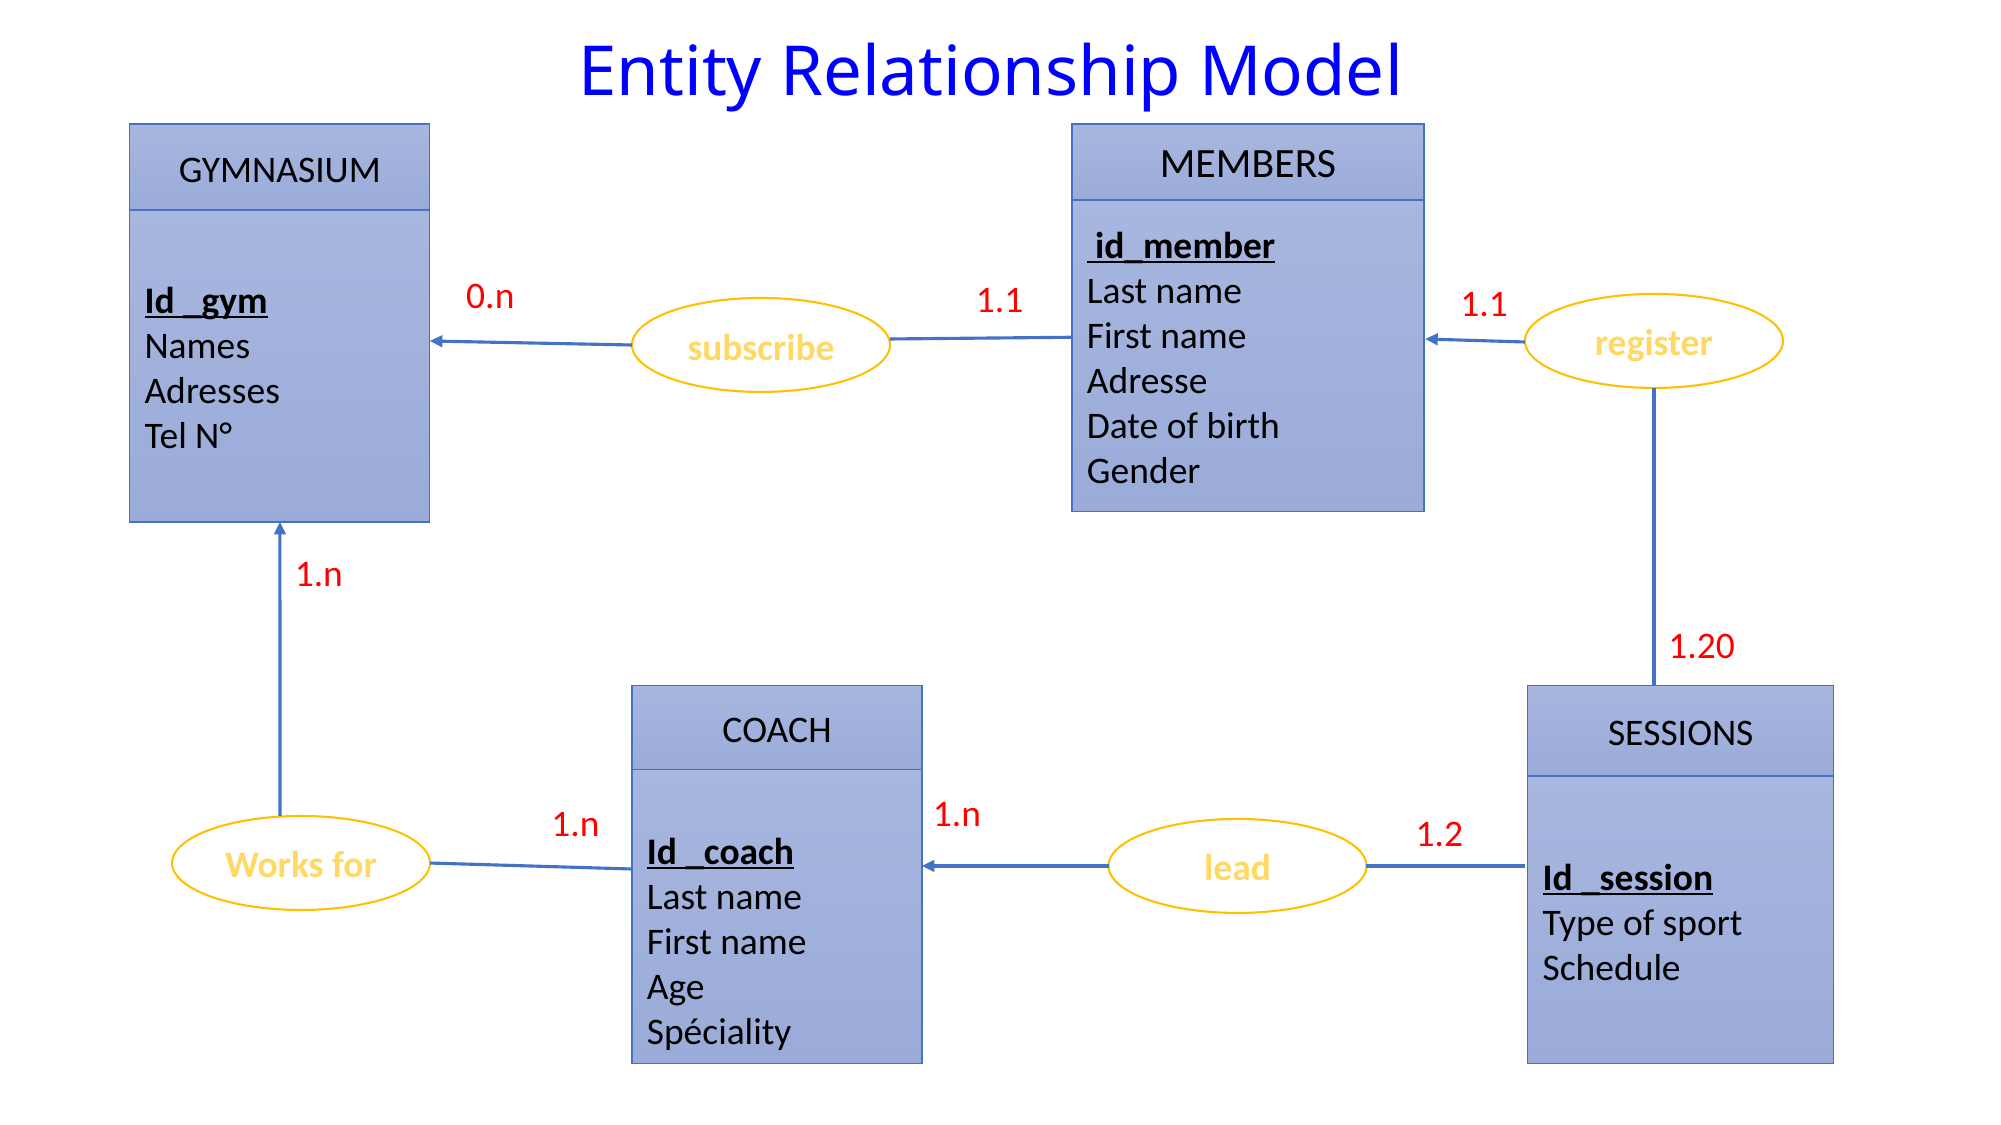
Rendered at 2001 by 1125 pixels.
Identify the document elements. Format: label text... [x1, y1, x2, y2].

text_box lead [1107, 817, 1368, 914]
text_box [1425, 338, 1525, 342]
text_box 0.n [451, 264, 541, 324]
text_box 1.n [918, 781, 1008, 842]
text_box 1.1 [1445, 271, 1536, 332]
subtitle MEMBERS [1071, 123, 1425, 199]
text_box 1.n [281, 541, 370, 602]
text_box 1.2 [1400, 801, 1491, 862]
text_box 1.1 [961, 267, 1051, 328]
text_box 1.n [536, 791, 627, 852]
text_box Id _coach Last name First name Age Spéciality [631, 769, 923, 1064]
text_box GYMNASIUM [129, 123, 430, 210]
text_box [429, 862, 632, 869]
title Entity Relationship Model [249, 28, 1750, 118]
text_box COACH [631, 685, 923, 769]
text_box Works for [170, 814, 431, 912]
text_box 1.20 [1655, 613, 1783, 674]
text_box id_member Last name First name Adresse Date of birth Gender [1071, 199, 1425, 512]
text_box Id _gym Names Adresses Tel N° [129, 210, 430, 523]
text_box subscribe [631, 296, 892, 393]
text_box register [1524, 292, 1785, 389]
text_box SESSIONS [1527, 685, 1834, 775]
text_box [429, 340, 632, 345]
text_box Id _session Type of sport Schedule [1527, 775, 1834, 1064]
